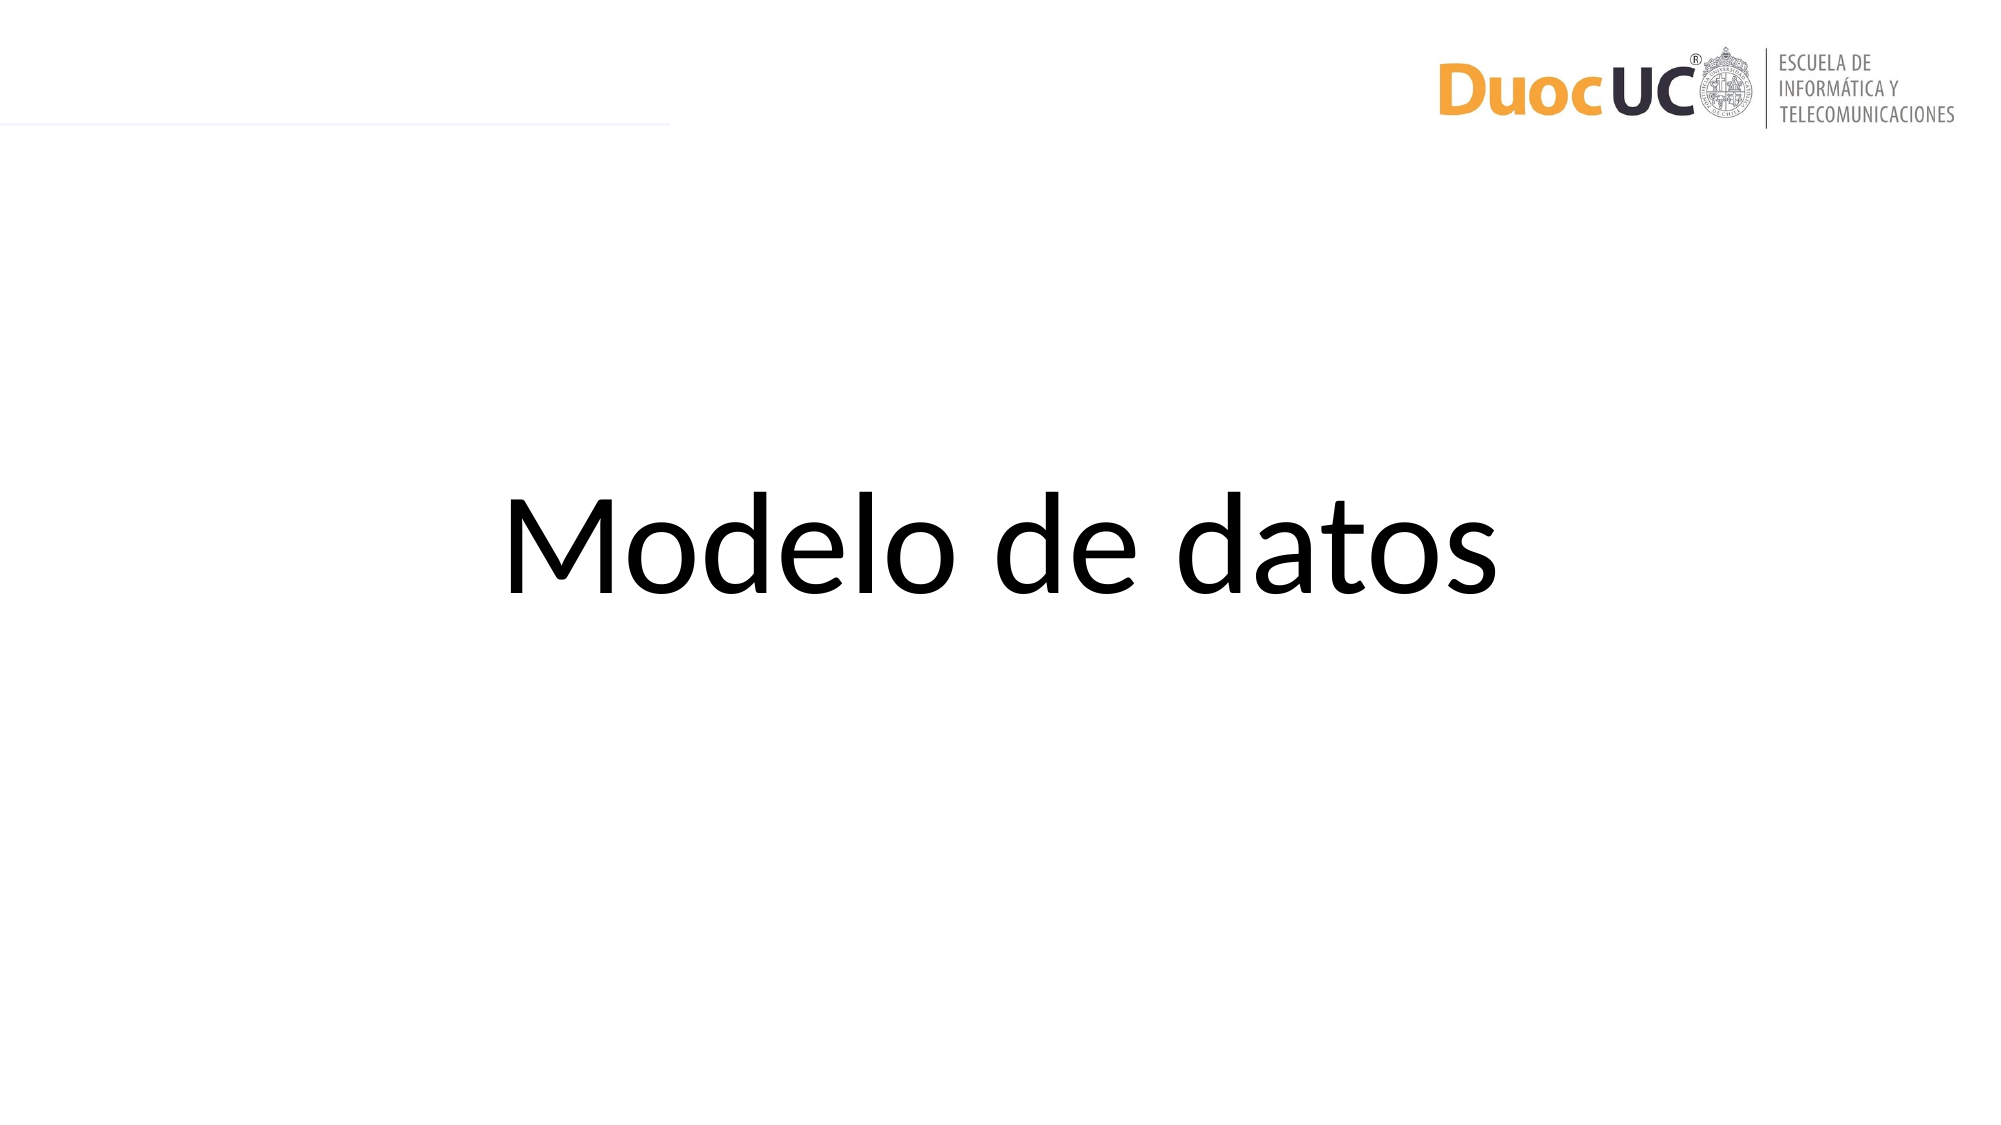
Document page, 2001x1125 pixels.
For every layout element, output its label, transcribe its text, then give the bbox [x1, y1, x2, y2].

text_box Modelo de datos [0, 440, 2000, 631]
picture [1438, 33, 1955, 164]
